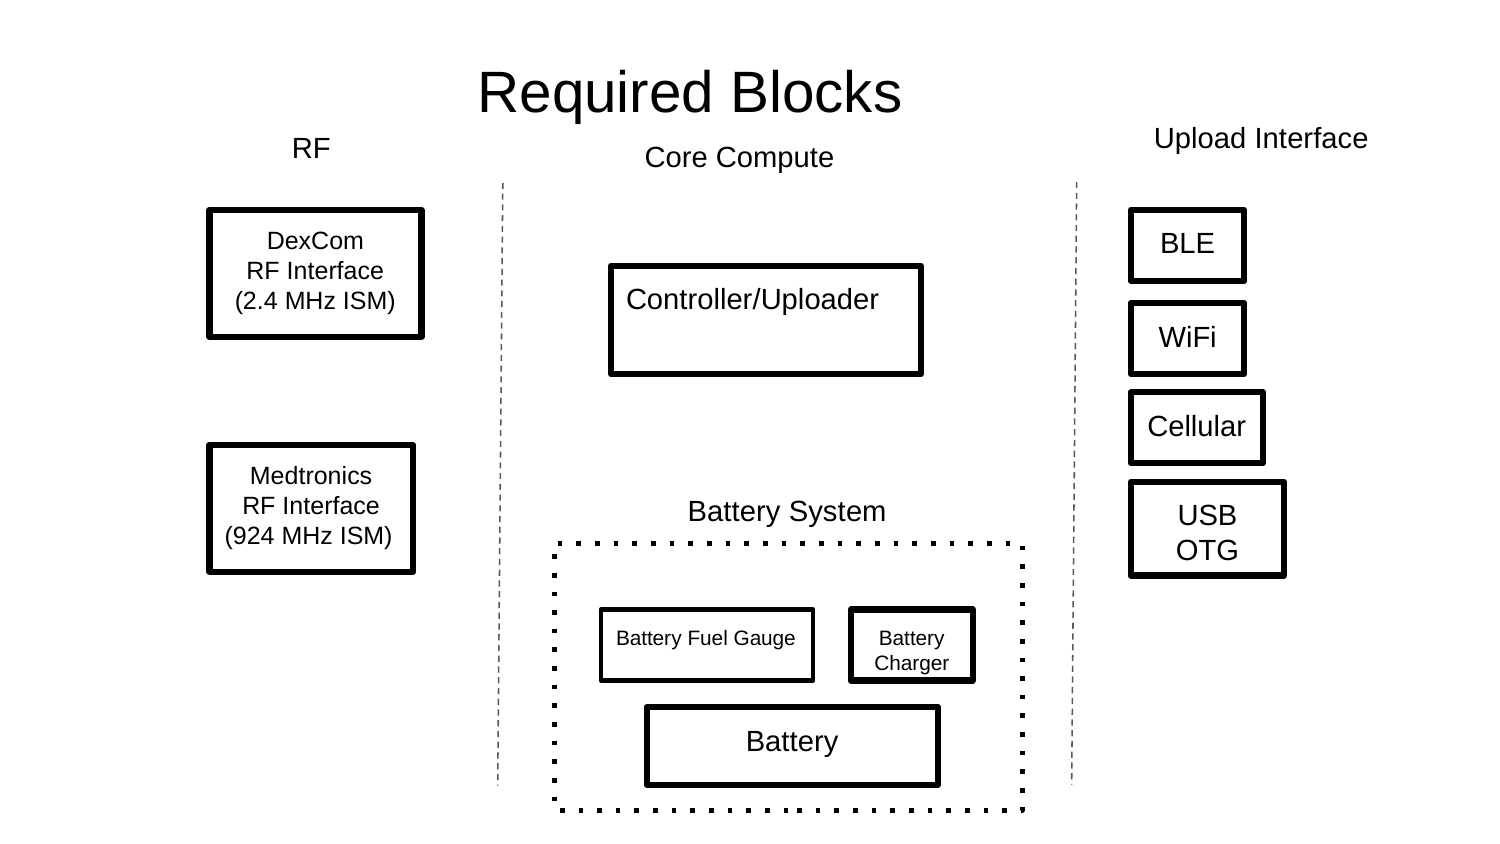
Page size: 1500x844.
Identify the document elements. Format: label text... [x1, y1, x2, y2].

text_box Upload Interface [1130, 110, 1393, 163]
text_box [1071, 181, 1077, 785]
text_box Cellular [1130, 392, 1263, 464]
text_box WiFi [1130, 303, 1245, 375]
text_box BLE [1130, 209, 1245, 281]
text_box Controller/Uploader [611, 265, 921, 375]
text_box RF [225, 120, 398, 173]
text_box Medtronics RF Interface (924 MHz ISM) [209, 444, 414, 572]
text_box [554, 543, 1023, 811]
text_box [497, 182, 504, 786]
text_box Core Compute [600, 129, 878, 182]
text_box Battery System [641, 477, 933, 540]
title Required Blocks [462, 39, 938, 134]
text_box DexCom RF Interface (2.4 MHz ISM) [209, 209, 422, 337]
text_box USB OTG [1130, 481, 1285, 576]
